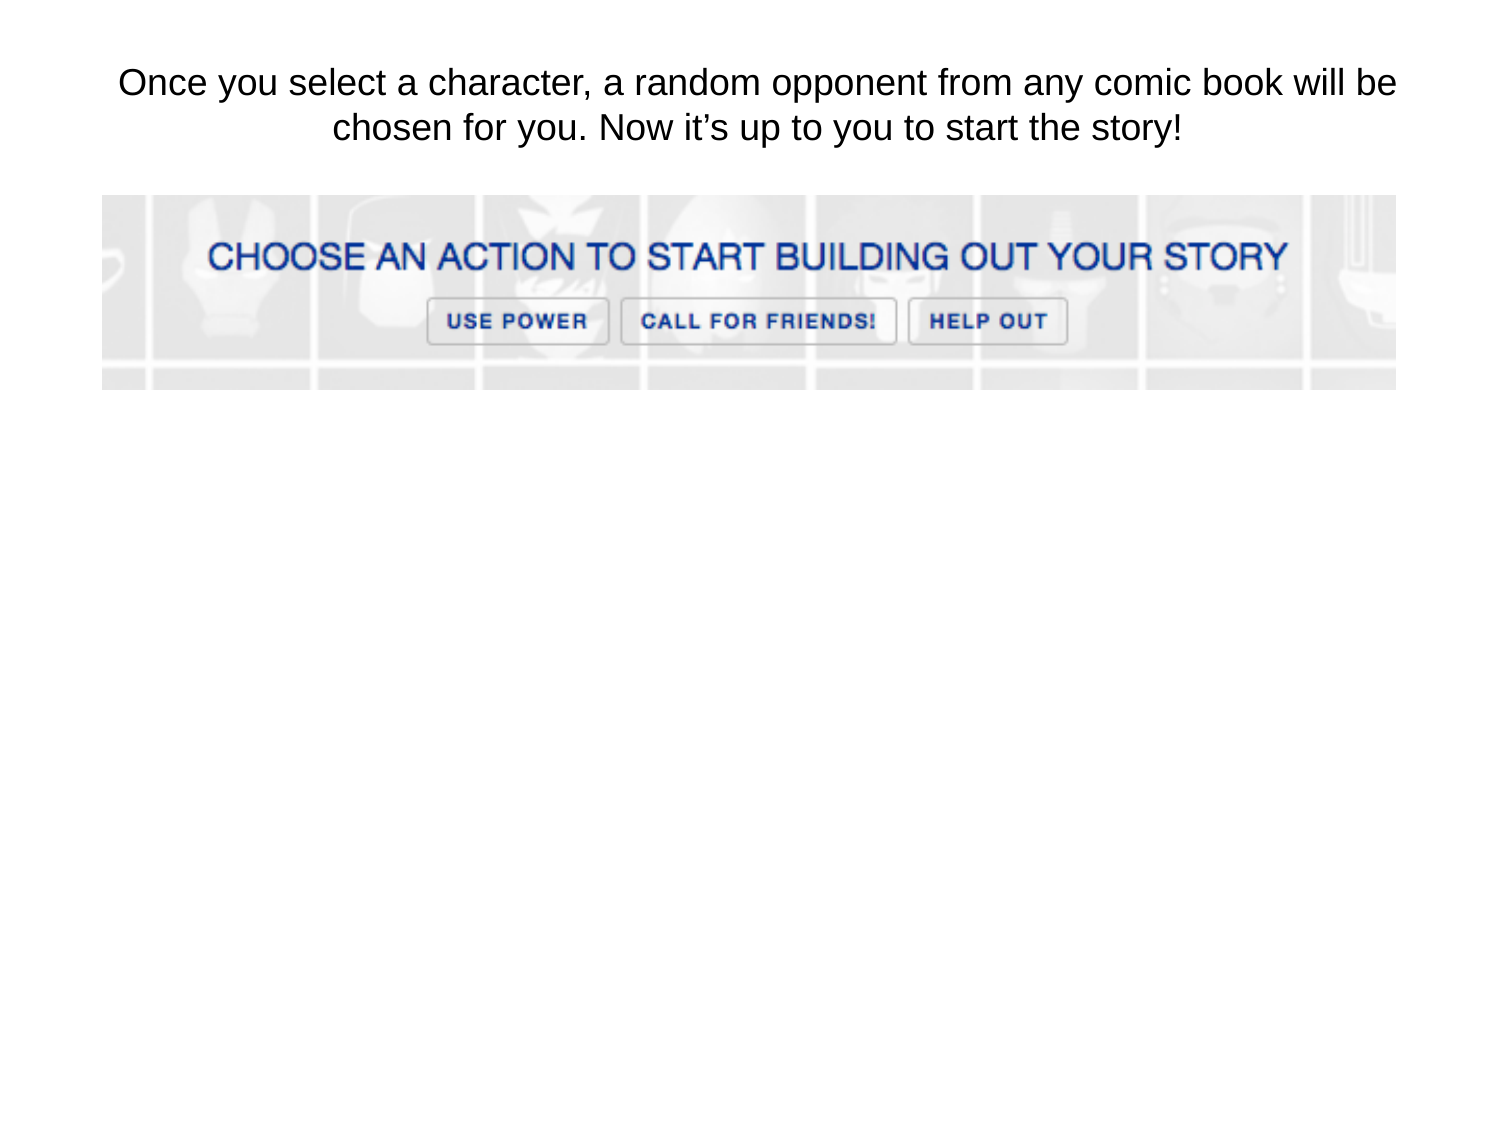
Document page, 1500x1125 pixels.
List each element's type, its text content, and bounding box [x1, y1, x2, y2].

picture [101, 195, 1397, 390]
text_box Once you select a character, a random opponent from any comic book will be chosen for you. Now it’s up to you to start the story! [72, 50, 1443, 290]
